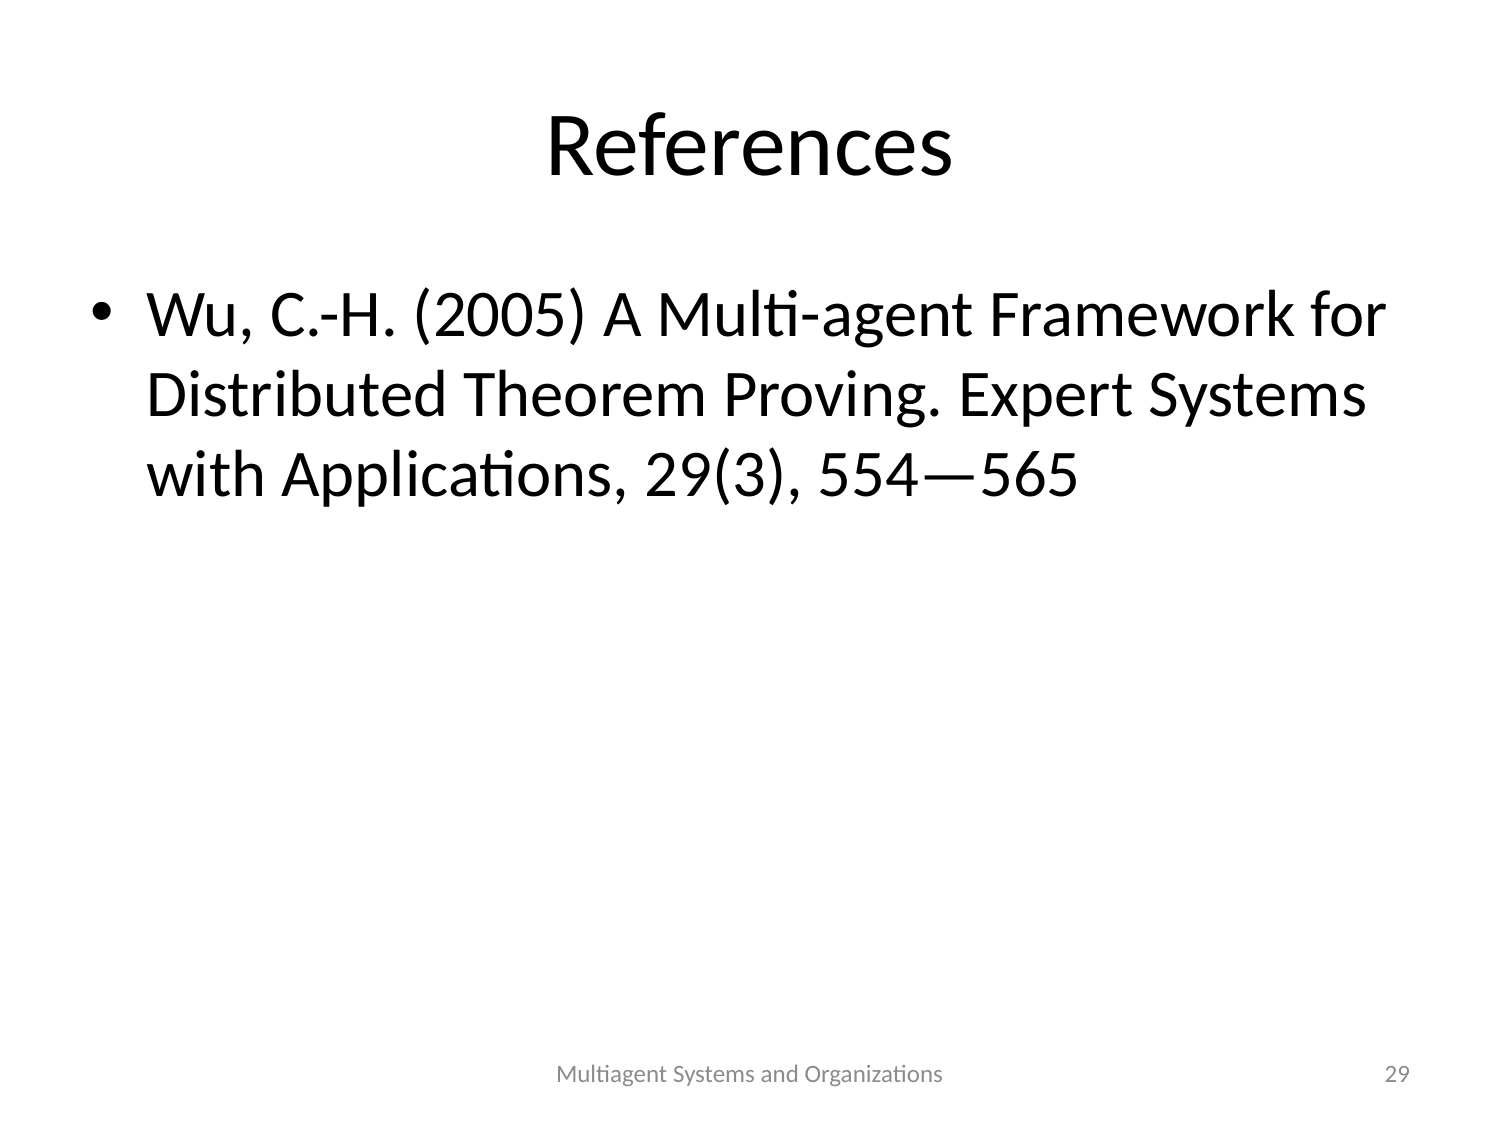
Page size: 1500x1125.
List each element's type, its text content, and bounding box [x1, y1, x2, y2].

footer Multiagent Systems and Organizations [512, 1042, 988, 1103]
slide_number 29 [1074, 1042, 1425, 1103]
title References [75, 45, 1425, 233]
list Wu, C.-H. (2005) A Multi-agent Framework for Distributed Theorem Proving. Expert Systems with Applications, 29(3), 554—565 [75, 262, 1425, 1005]
